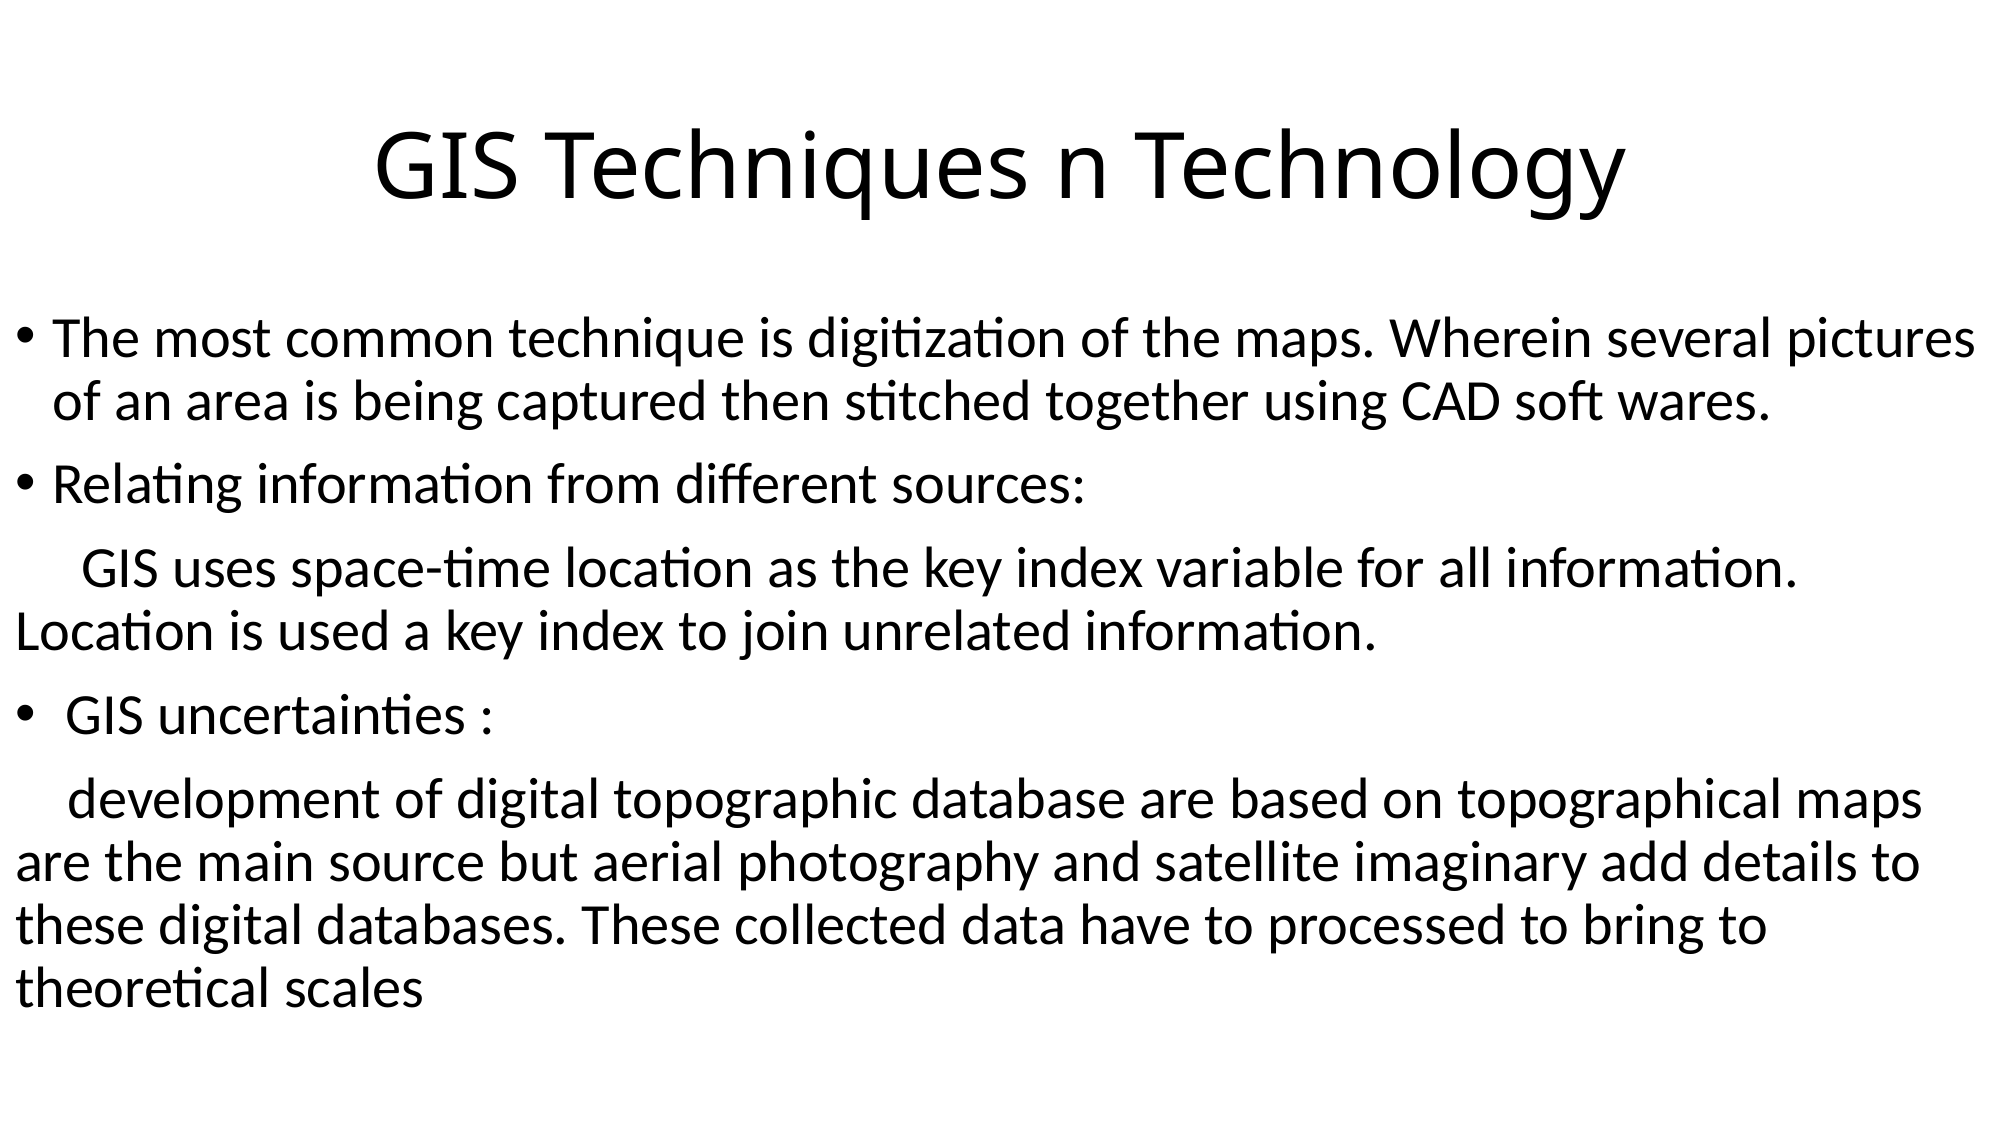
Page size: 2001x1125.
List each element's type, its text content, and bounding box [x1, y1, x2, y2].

title GIS Techniques n Technology [137, 59, 1863, 278]
list The most common technique is digitization of the maps. Wherein several pictures of an area is being captured then stitched together using CAD soft wares. Relating information from different sources: GIS uses space-time location as the key index variable for all information. Location is used a key index to join unrelated information. GIS uncertainties : development of digital topographic database are based on topographical maps are the main source but aerial photography and satellite imaginary add details to these digital databases. These collected data have to processed to bring to theoretical scales [0, 299, 2000, 1125]
